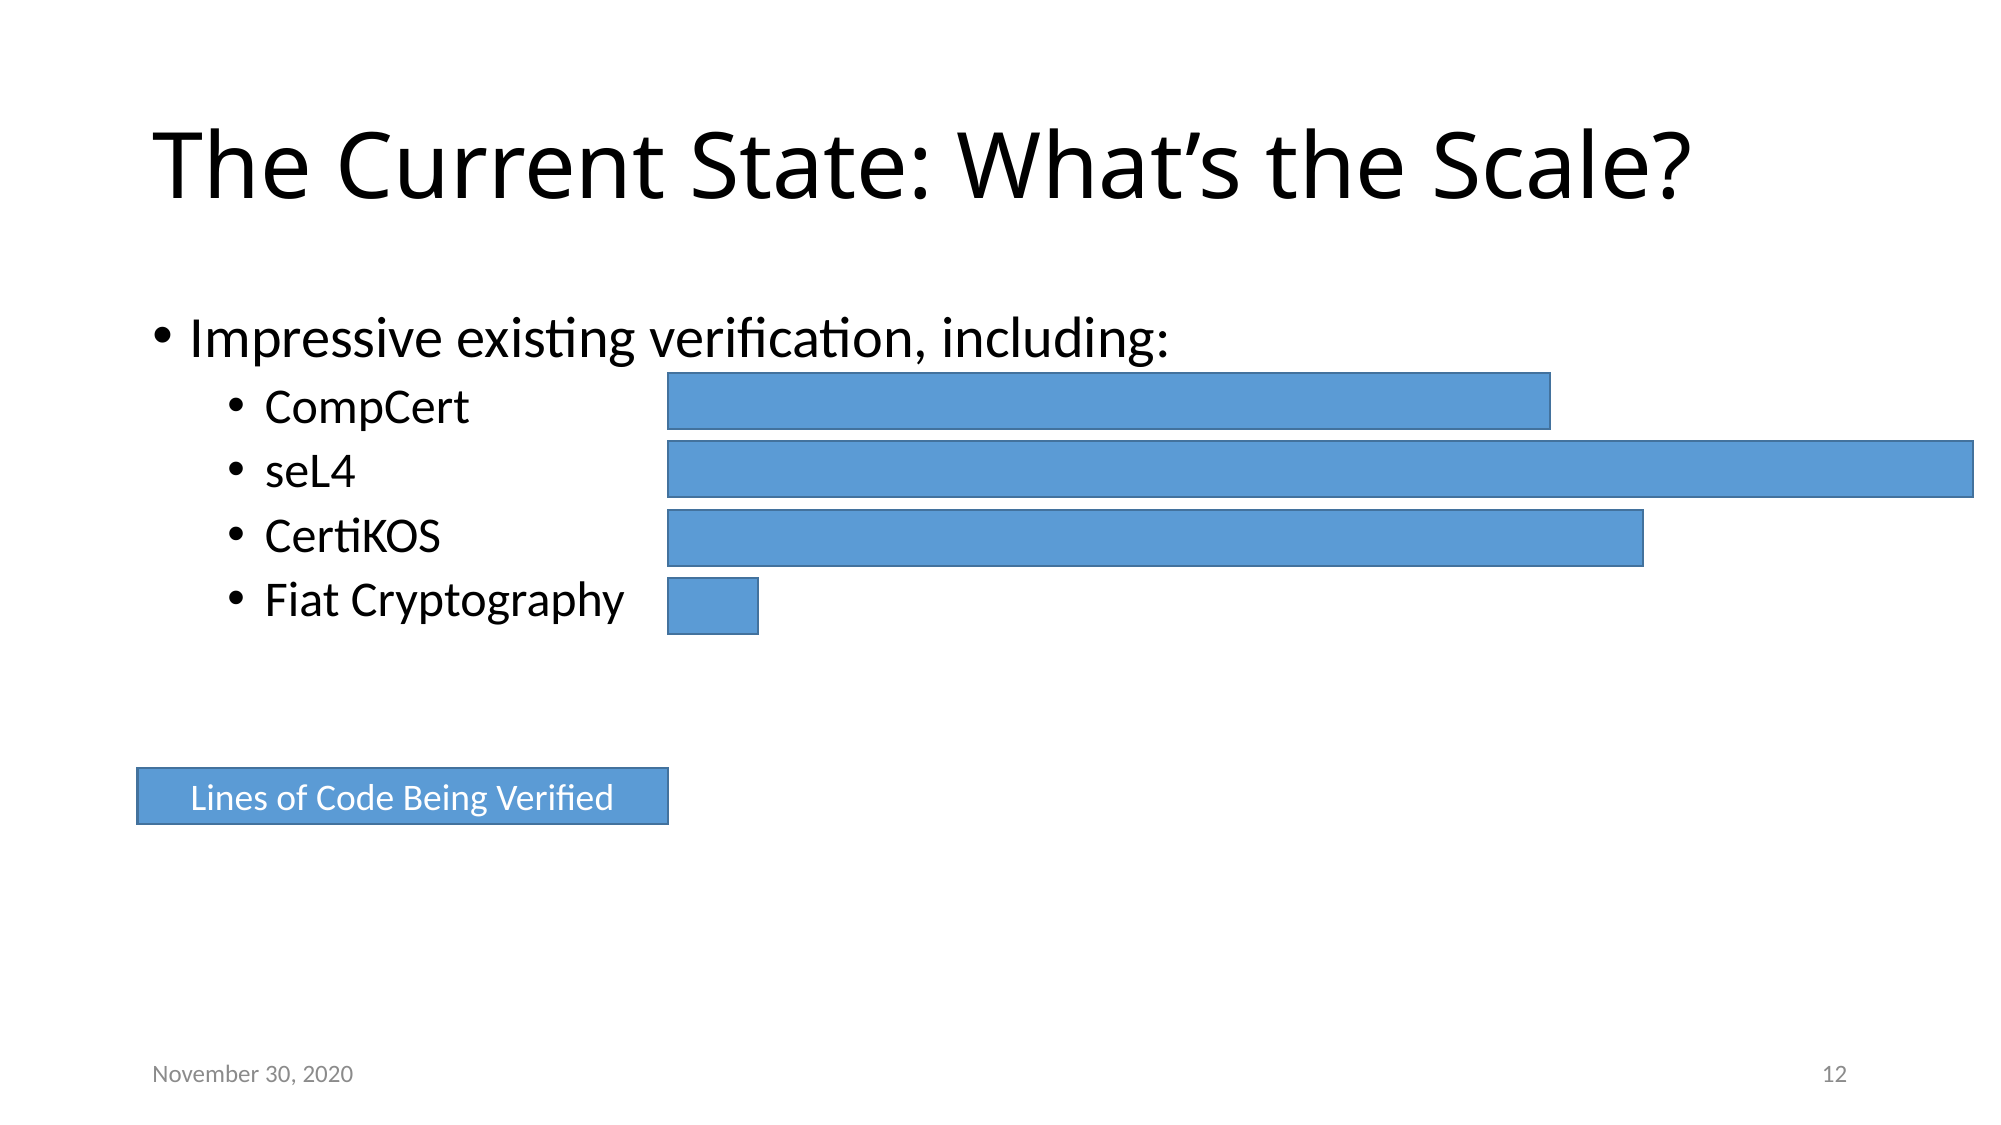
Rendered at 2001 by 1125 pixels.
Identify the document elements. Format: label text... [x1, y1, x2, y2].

slide_number 12 [1412, 1042, 1863, 1103]
list Impressive existing verification, including: CompCert seL4 CertiKOS Fiat Cryptography [137, 299, 1863, 1014]
title The Current State: What’s the Scale? [137, 59, 1863, 278]
text_box [667, 509, 1644, 567]
text_box [667, 577, 759, 635]
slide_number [137, 1042, 588, 1103]
text_box Lines of Code Being Verified [136, 767, 669, 825]
text_box [667, 440, 1974, 498]
text_box [667, 372, 1551, 430]
